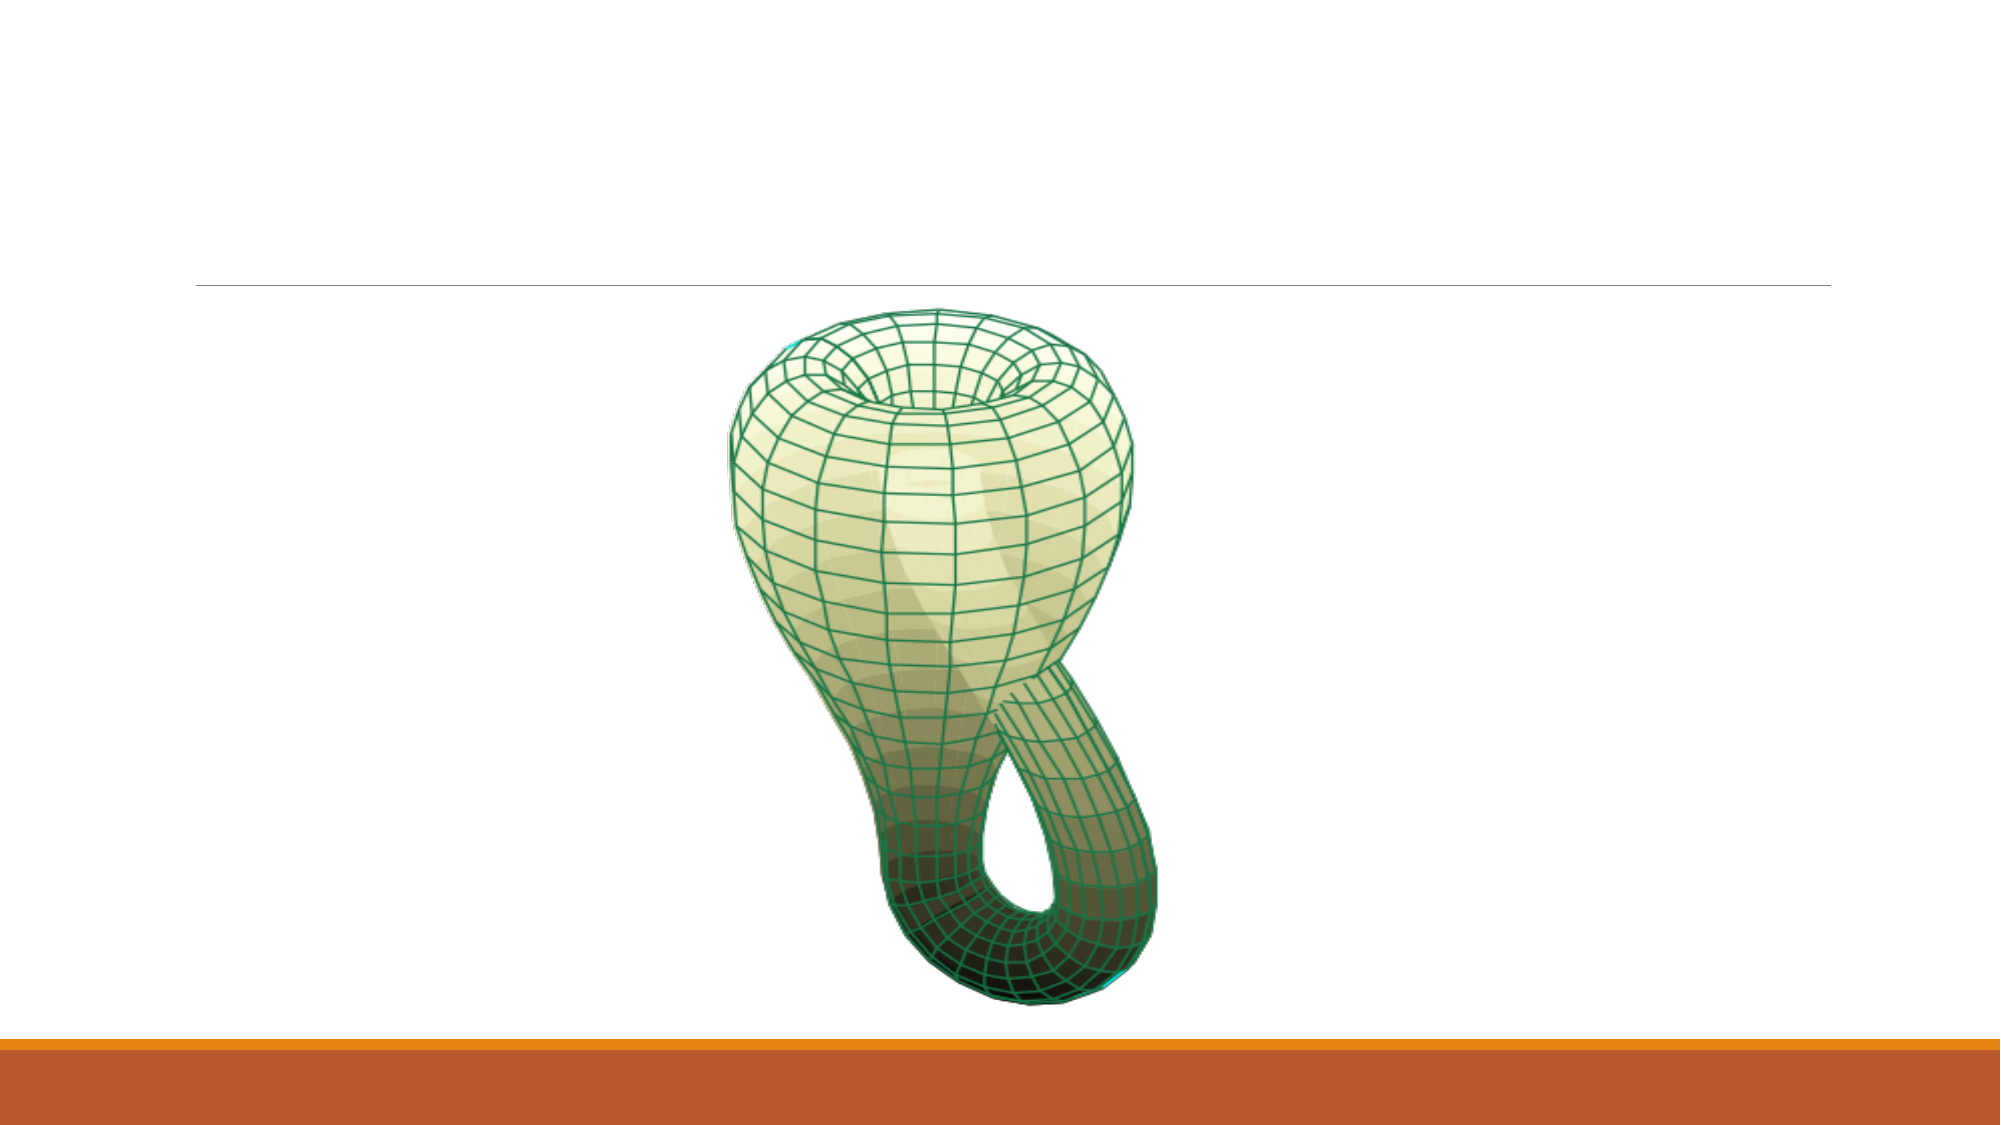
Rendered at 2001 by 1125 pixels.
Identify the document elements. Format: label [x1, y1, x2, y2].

list [703, 298, 1187, 1014]
